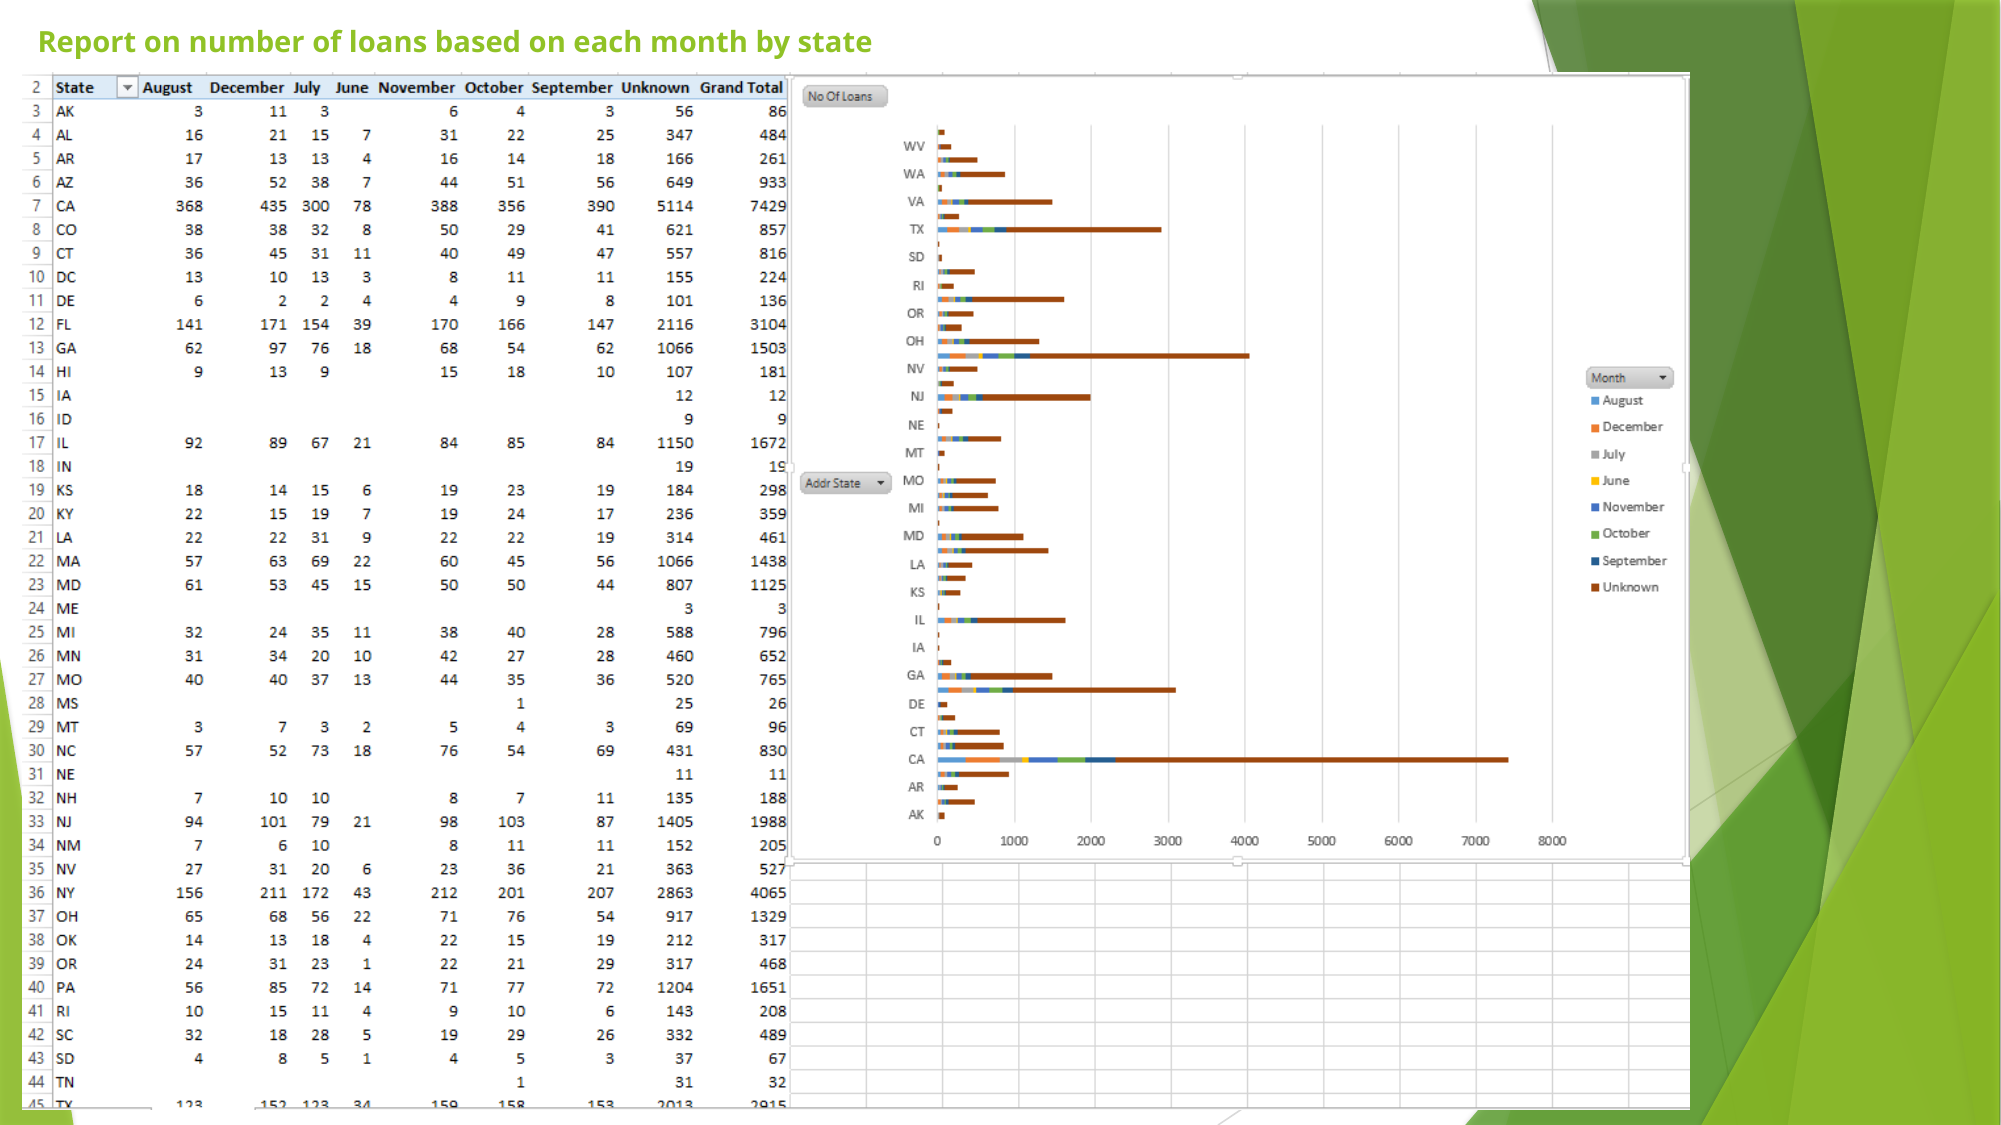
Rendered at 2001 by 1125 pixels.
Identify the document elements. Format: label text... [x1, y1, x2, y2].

picture [21, 72, 1691, 1110]
title Report on number of loans based on each month by state [22, 15, 1433, 72]
